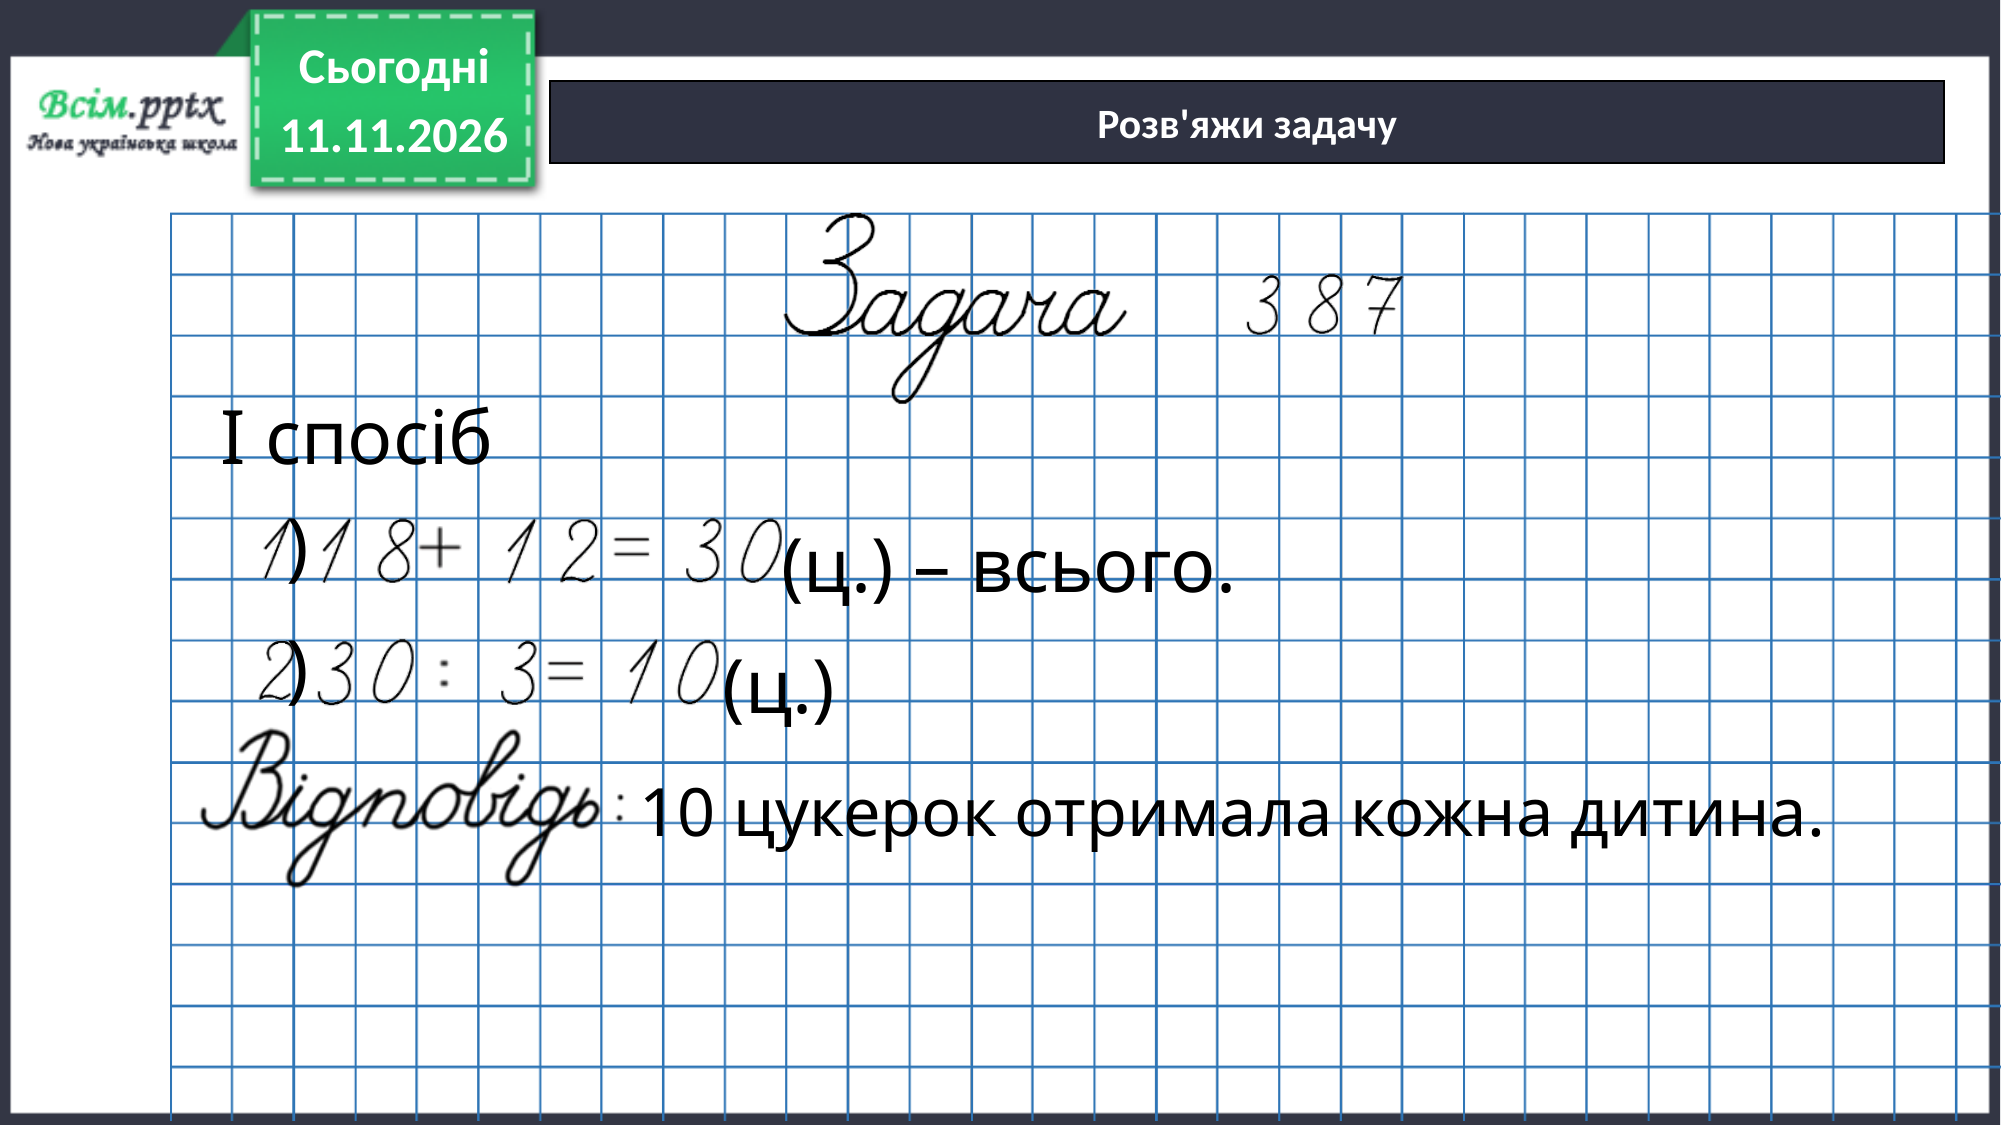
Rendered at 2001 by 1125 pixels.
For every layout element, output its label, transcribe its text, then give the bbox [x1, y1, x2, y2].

picture [0, 0, 2001, 1125]
text_box Сьогодні [284, 26, 535, 101]
text_box Розв'яжи задачу [549, 80, 1945, 164]
text_box 23.03.2022 [263, 101, 524, 164]
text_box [413, 629, 481, 720]
